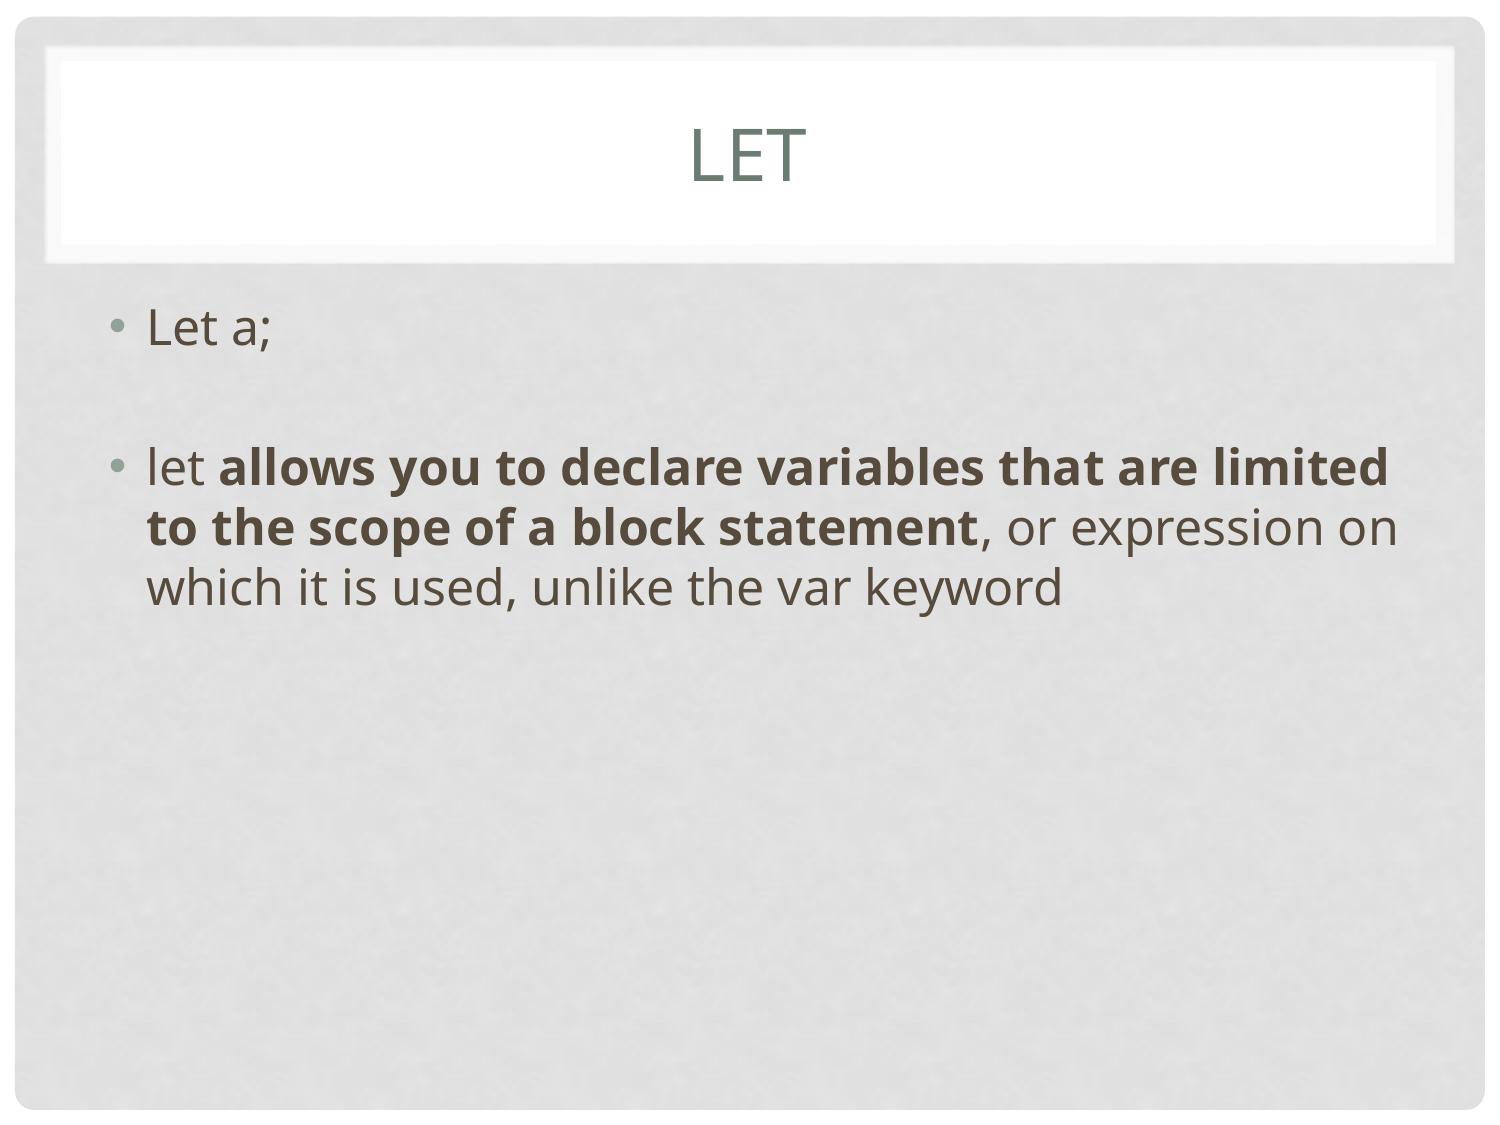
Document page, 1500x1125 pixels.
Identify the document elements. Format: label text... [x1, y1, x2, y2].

list Let a; let allows you to declare variables that are limited to the scope of a block statement, or expression on which it is used, unlike the var keyword [75, 287, 1425, 1005]
title Let [69, 66, 1425, 238]
